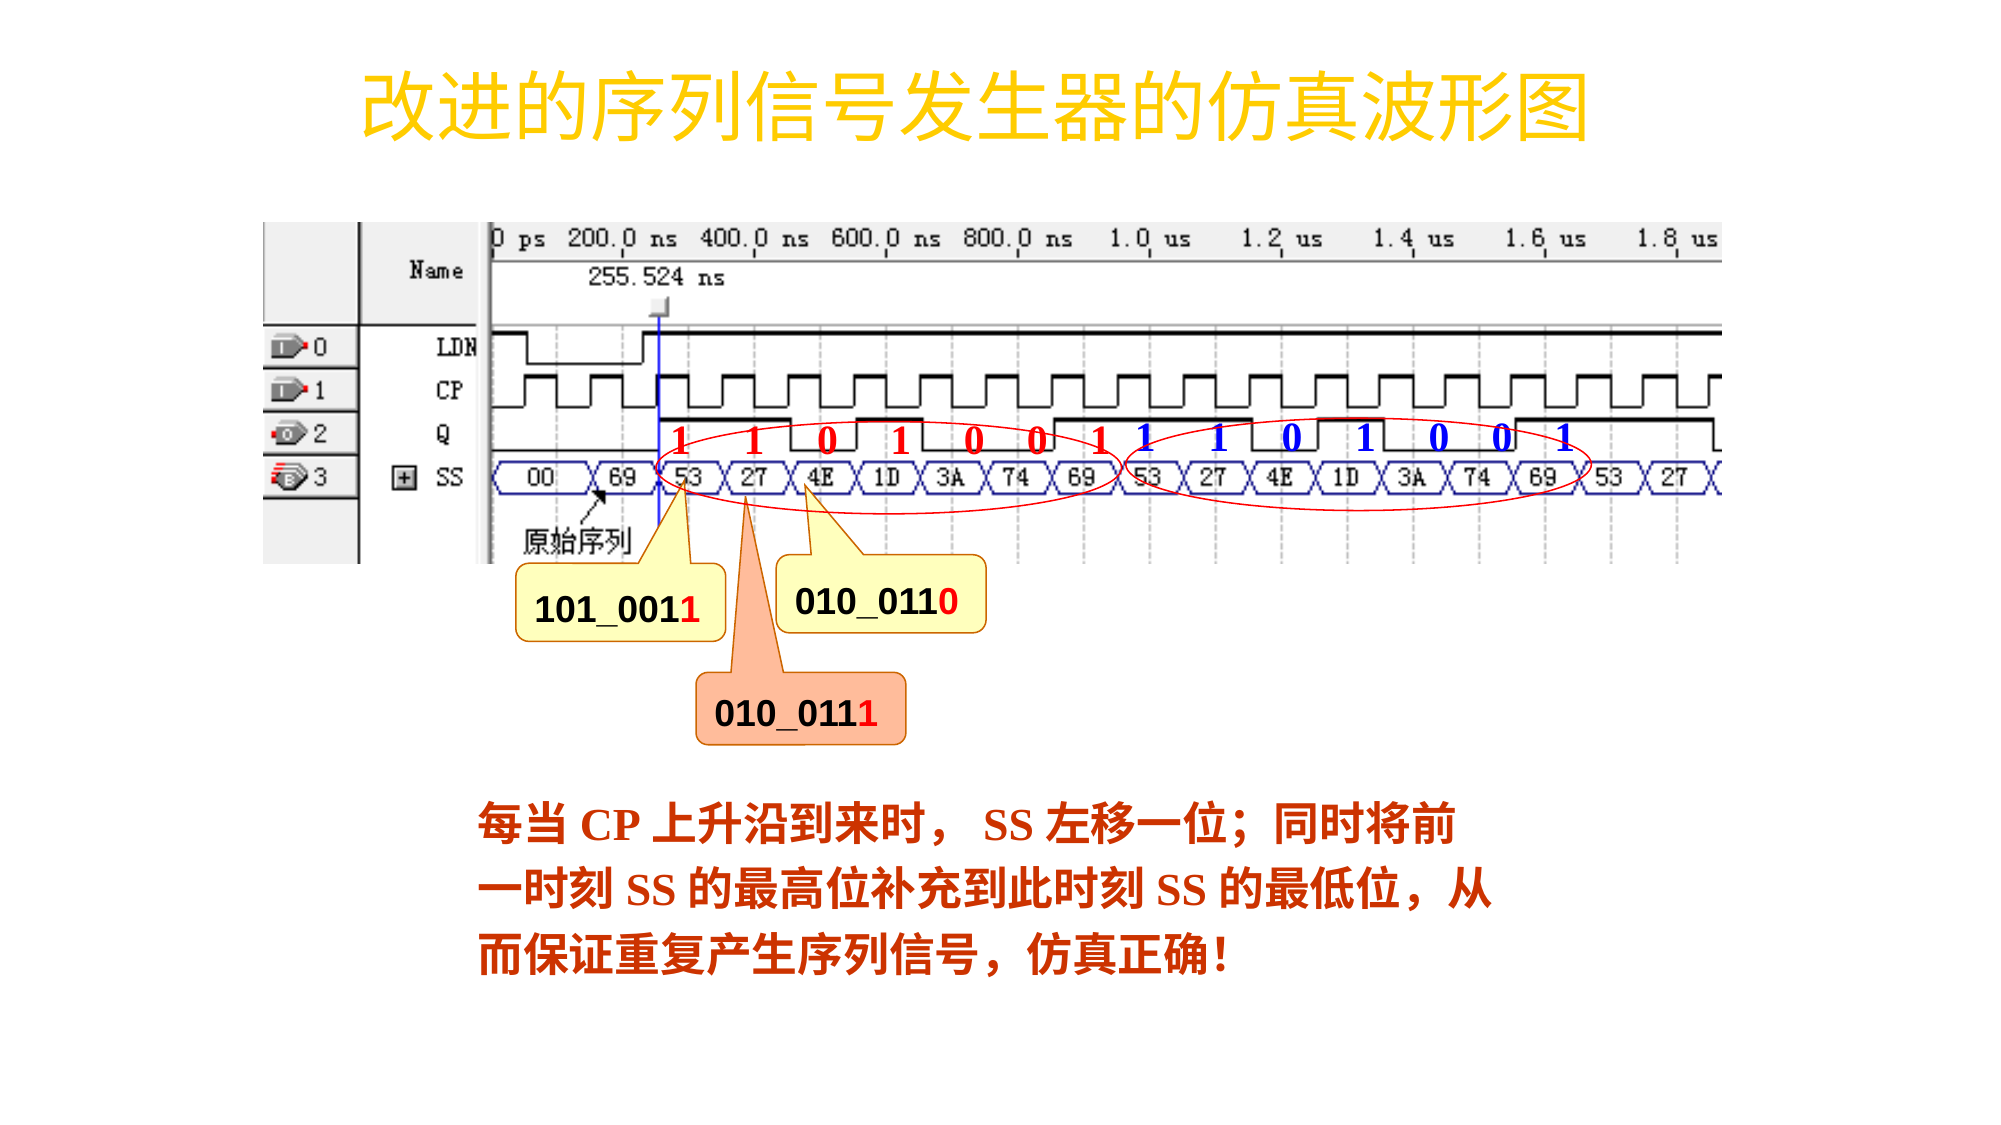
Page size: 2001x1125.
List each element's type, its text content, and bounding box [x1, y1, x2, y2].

title 改进的序列信号发生器的仿真波形图 [344, 60, 1829, 161]
text_box 010_0111 [696, 564, 906, 745]
text_box 每当CP上升沿到来时，SS左移一位；同时将前一时刻SS的最高位补充到此时刻SS的最低位，从而保证重复产生序列信号，仿真正确！ [462, 775, 1518, 986]
text_box 101_0011 [515, 564, 726, 642]
picture [262, 222, 1722, 564]
text_box 010_0110 [776, 564, 987, 633]
